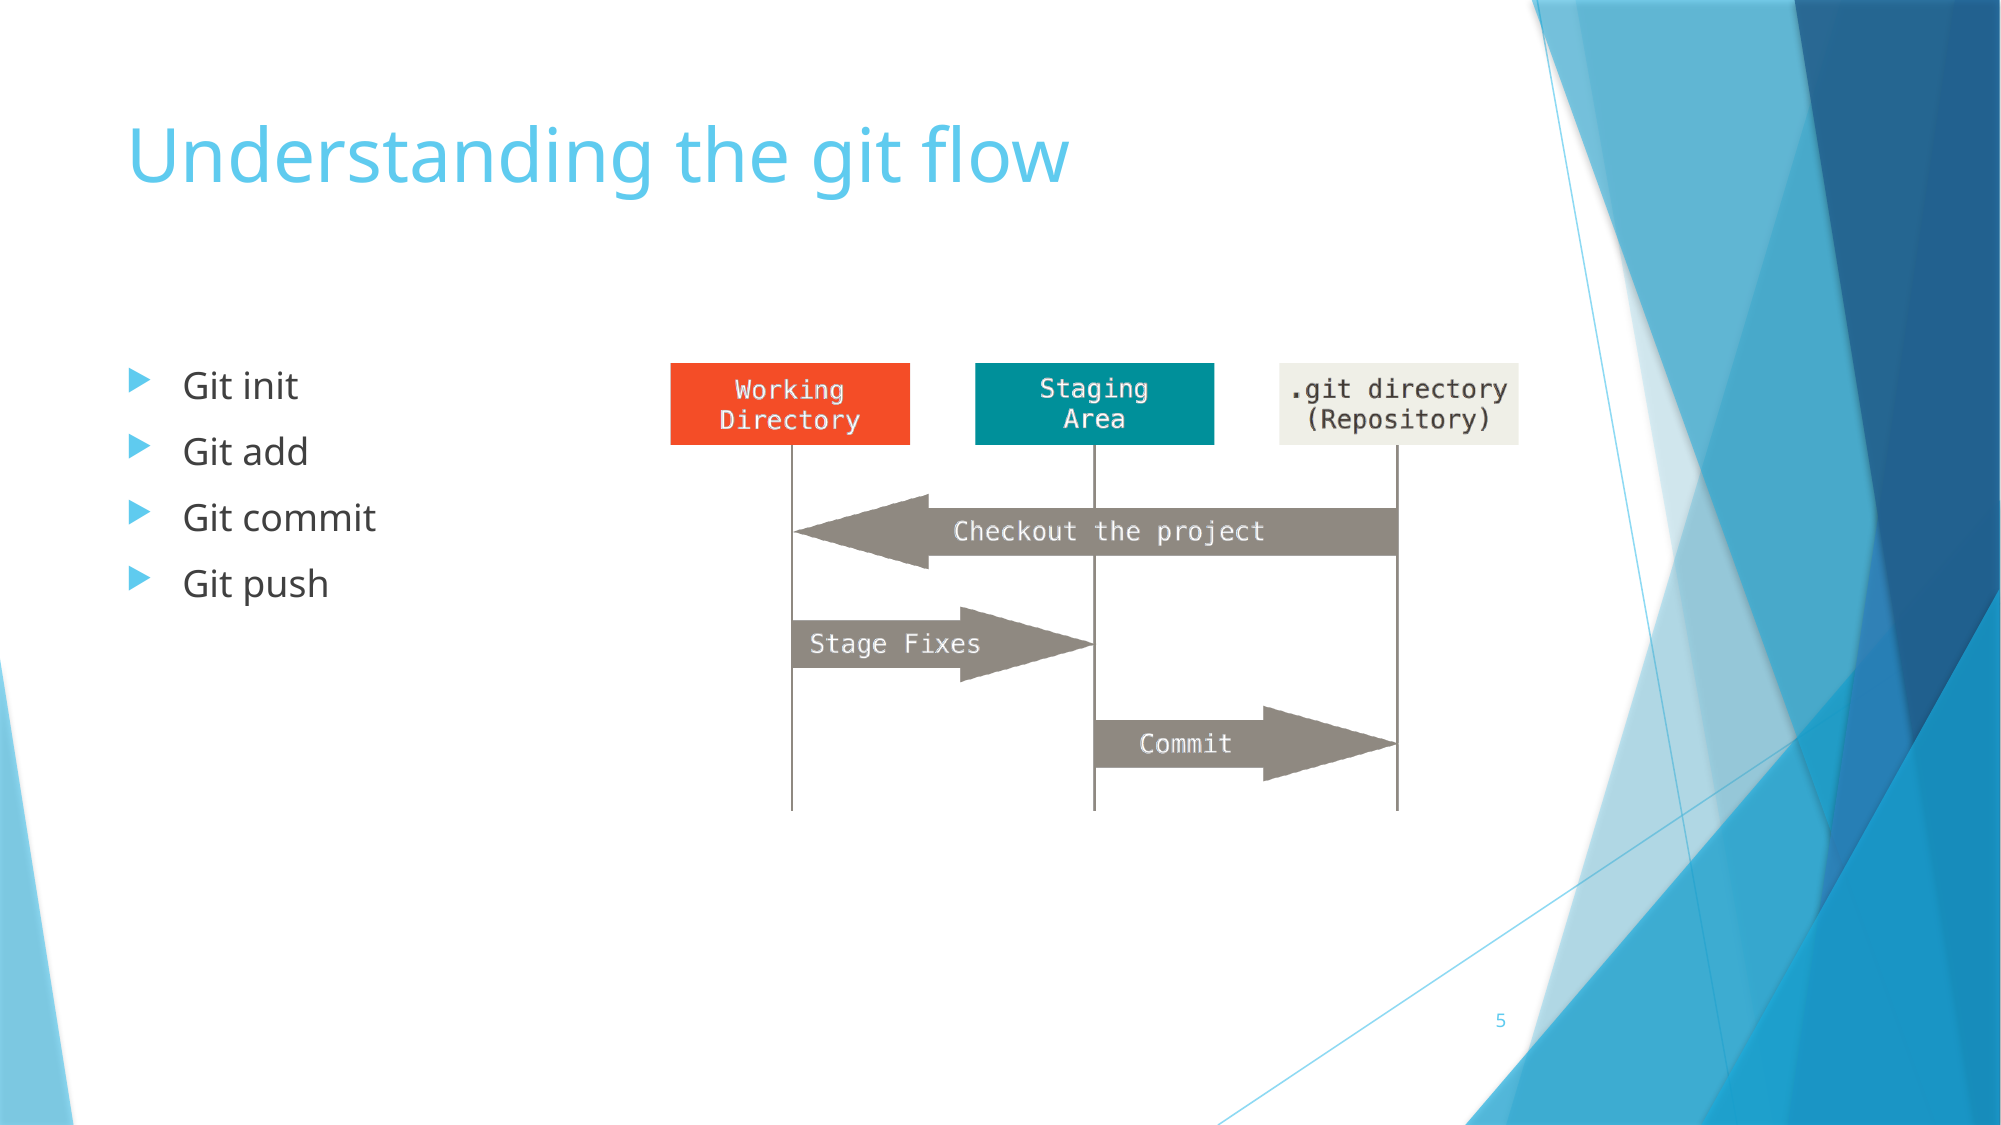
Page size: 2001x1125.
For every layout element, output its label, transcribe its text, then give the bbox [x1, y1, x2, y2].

picture [662, 353, 1530, 833]
slide_number 5 [1409, 991, 1522, 1051]
list Git init Git add Git commit Git push [111, 354, 1522, 992]
title Understanding the git flow [111, 99, 1522, 317]
